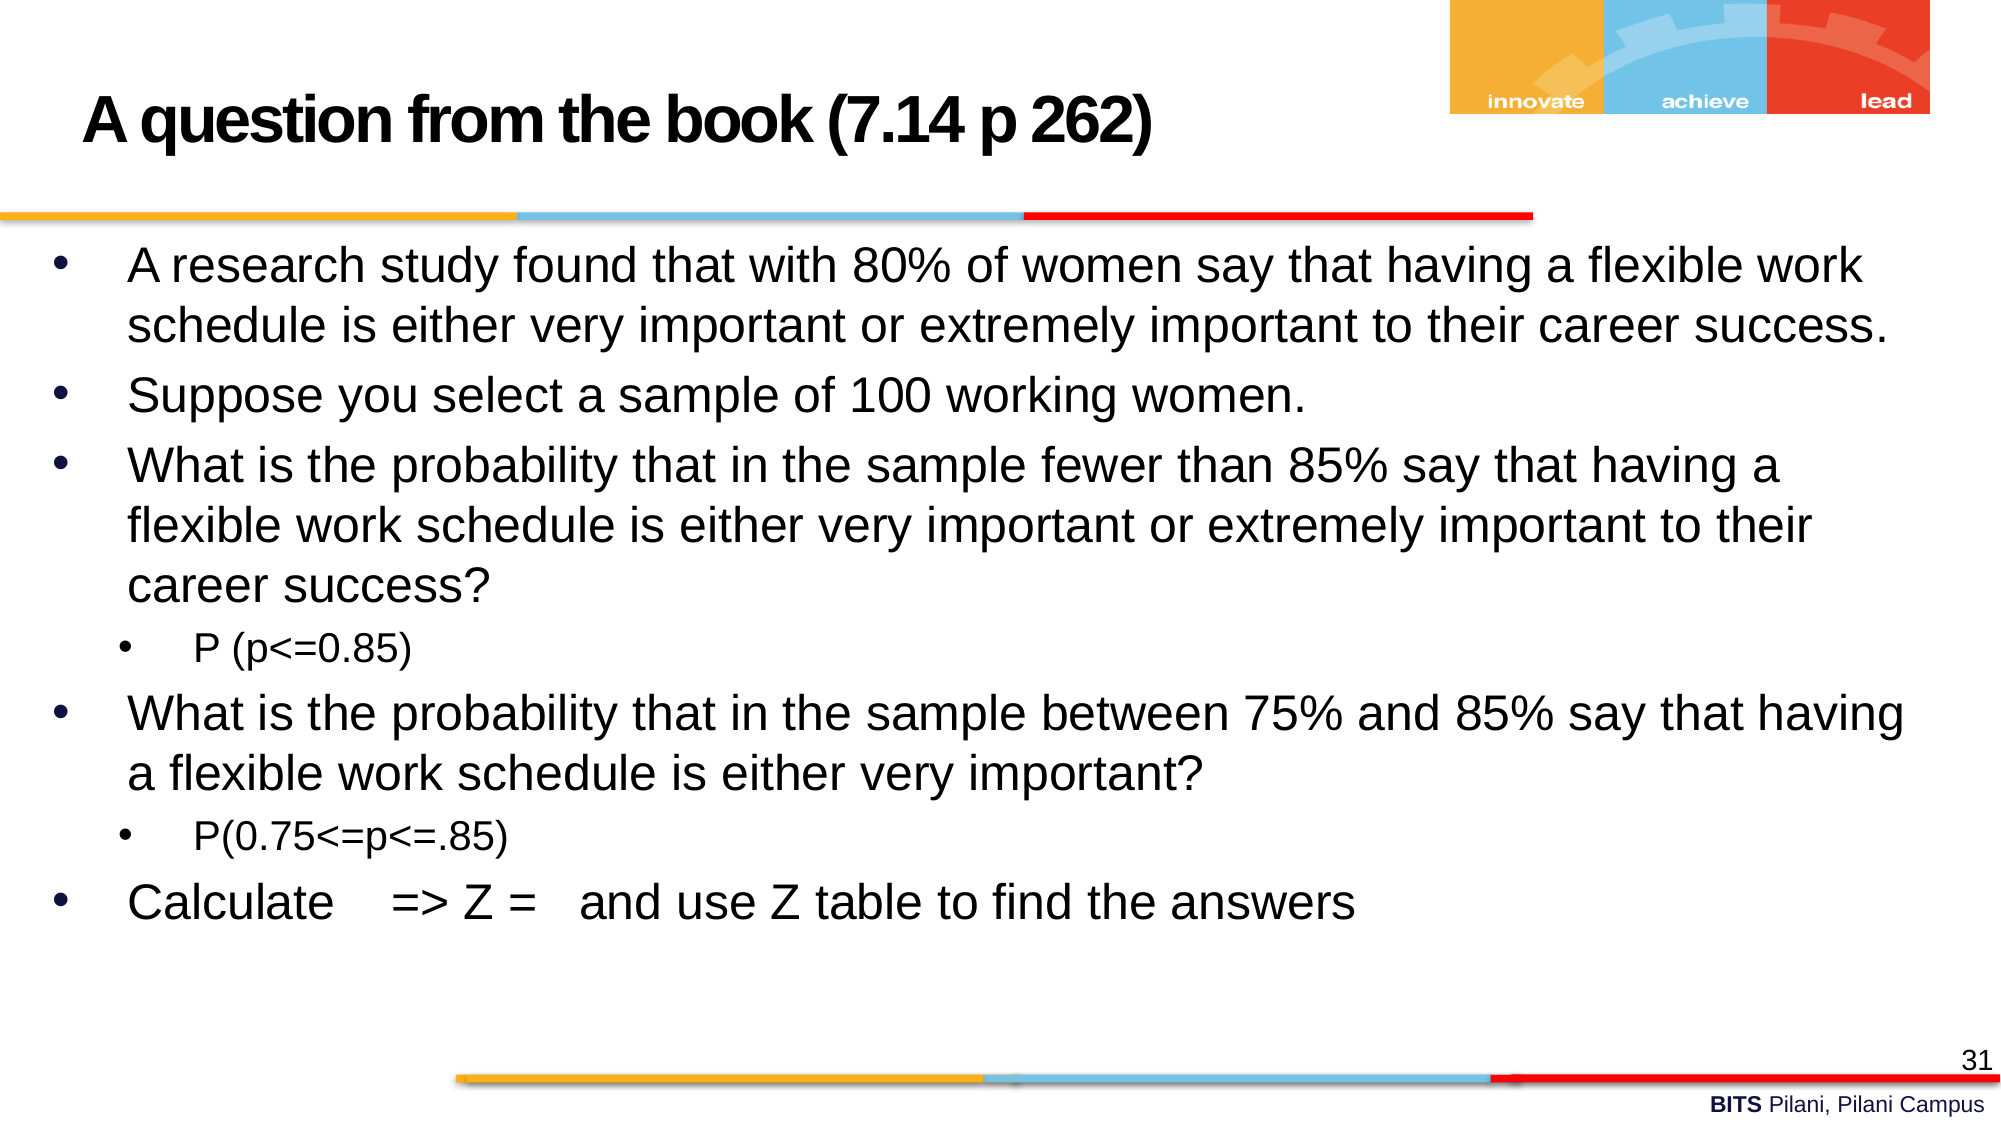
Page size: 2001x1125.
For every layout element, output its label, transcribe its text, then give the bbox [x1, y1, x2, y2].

picture [1449, 0, 1930, 114]
list A question from the book (7.14 p 262) [66, 24, 1738, 213]
slide_number 31 [1541, 1033, 2000, 1113]
